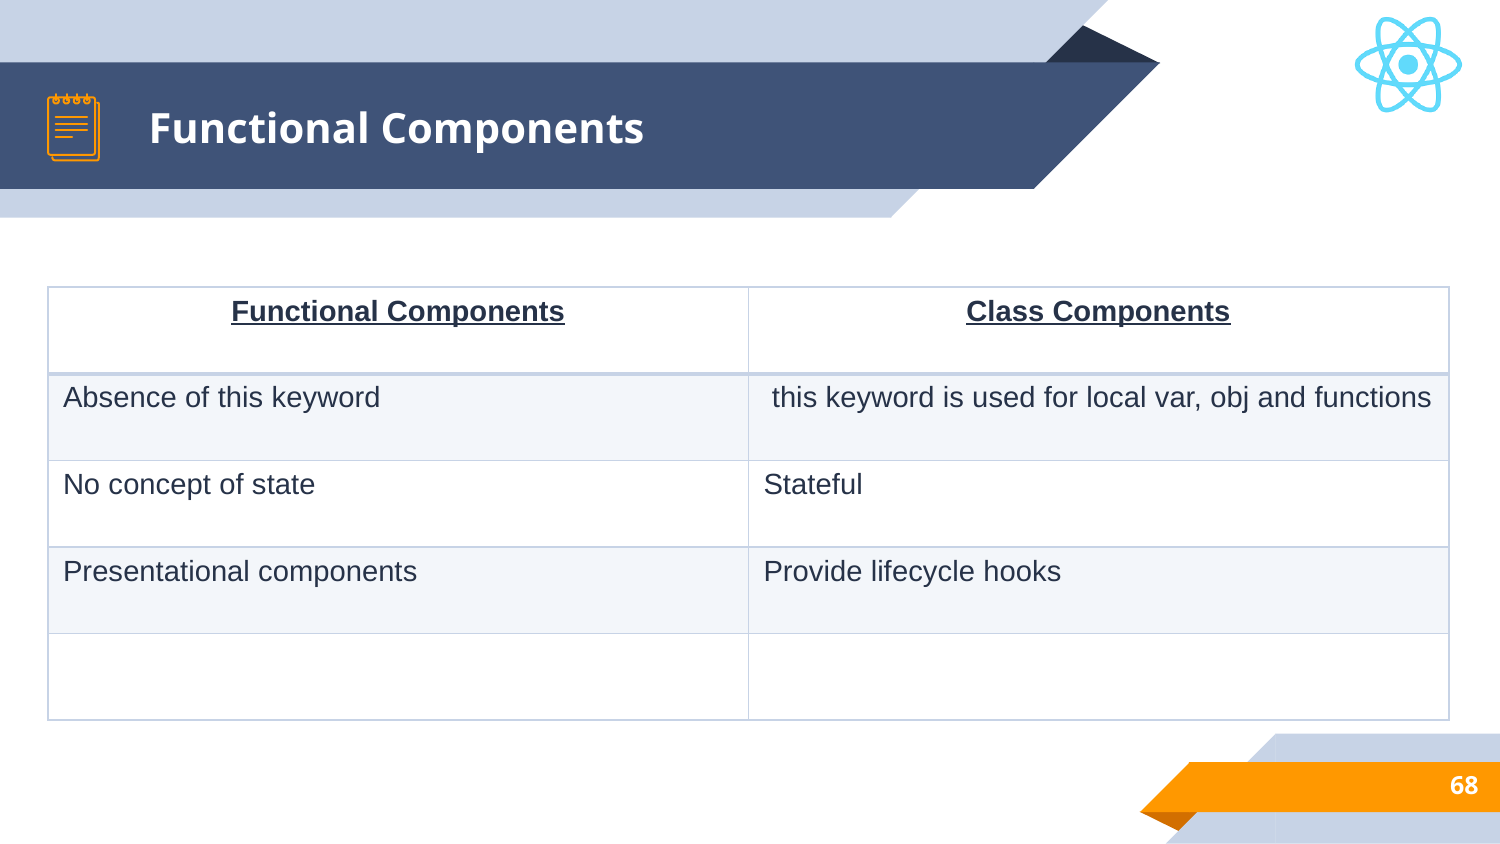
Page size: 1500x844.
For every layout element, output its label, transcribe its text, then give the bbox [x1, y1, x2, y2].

table_cell this keyword is used for local var, obj and functions [749, 376, 1448, 460]
table_cell Absence of this keyword [49, 376, 748, 460]
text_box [47, 93, 100, 161]
slide_number 68 [1249, 760, 1494, 813]
table_cell [749, 634, 1448, 719]
table_header Functional Components [49, 288, 748, 372]
table_cell [49, 634, 748, 719]
table_cell Presentational components [49, 548, 748, 633]
picture [1316, 0, 1500, 130]
table_cell No concept of state [49, 461, 748, 546]
table_cell Stateful [749, 461, 1448, 546]
table_header Class Components [749, 288, 1448, 372]
table_cell Provide lifecycle hooks [749, 548, 1448, 633]
title Functional Components [133, 64, 997, 190]
